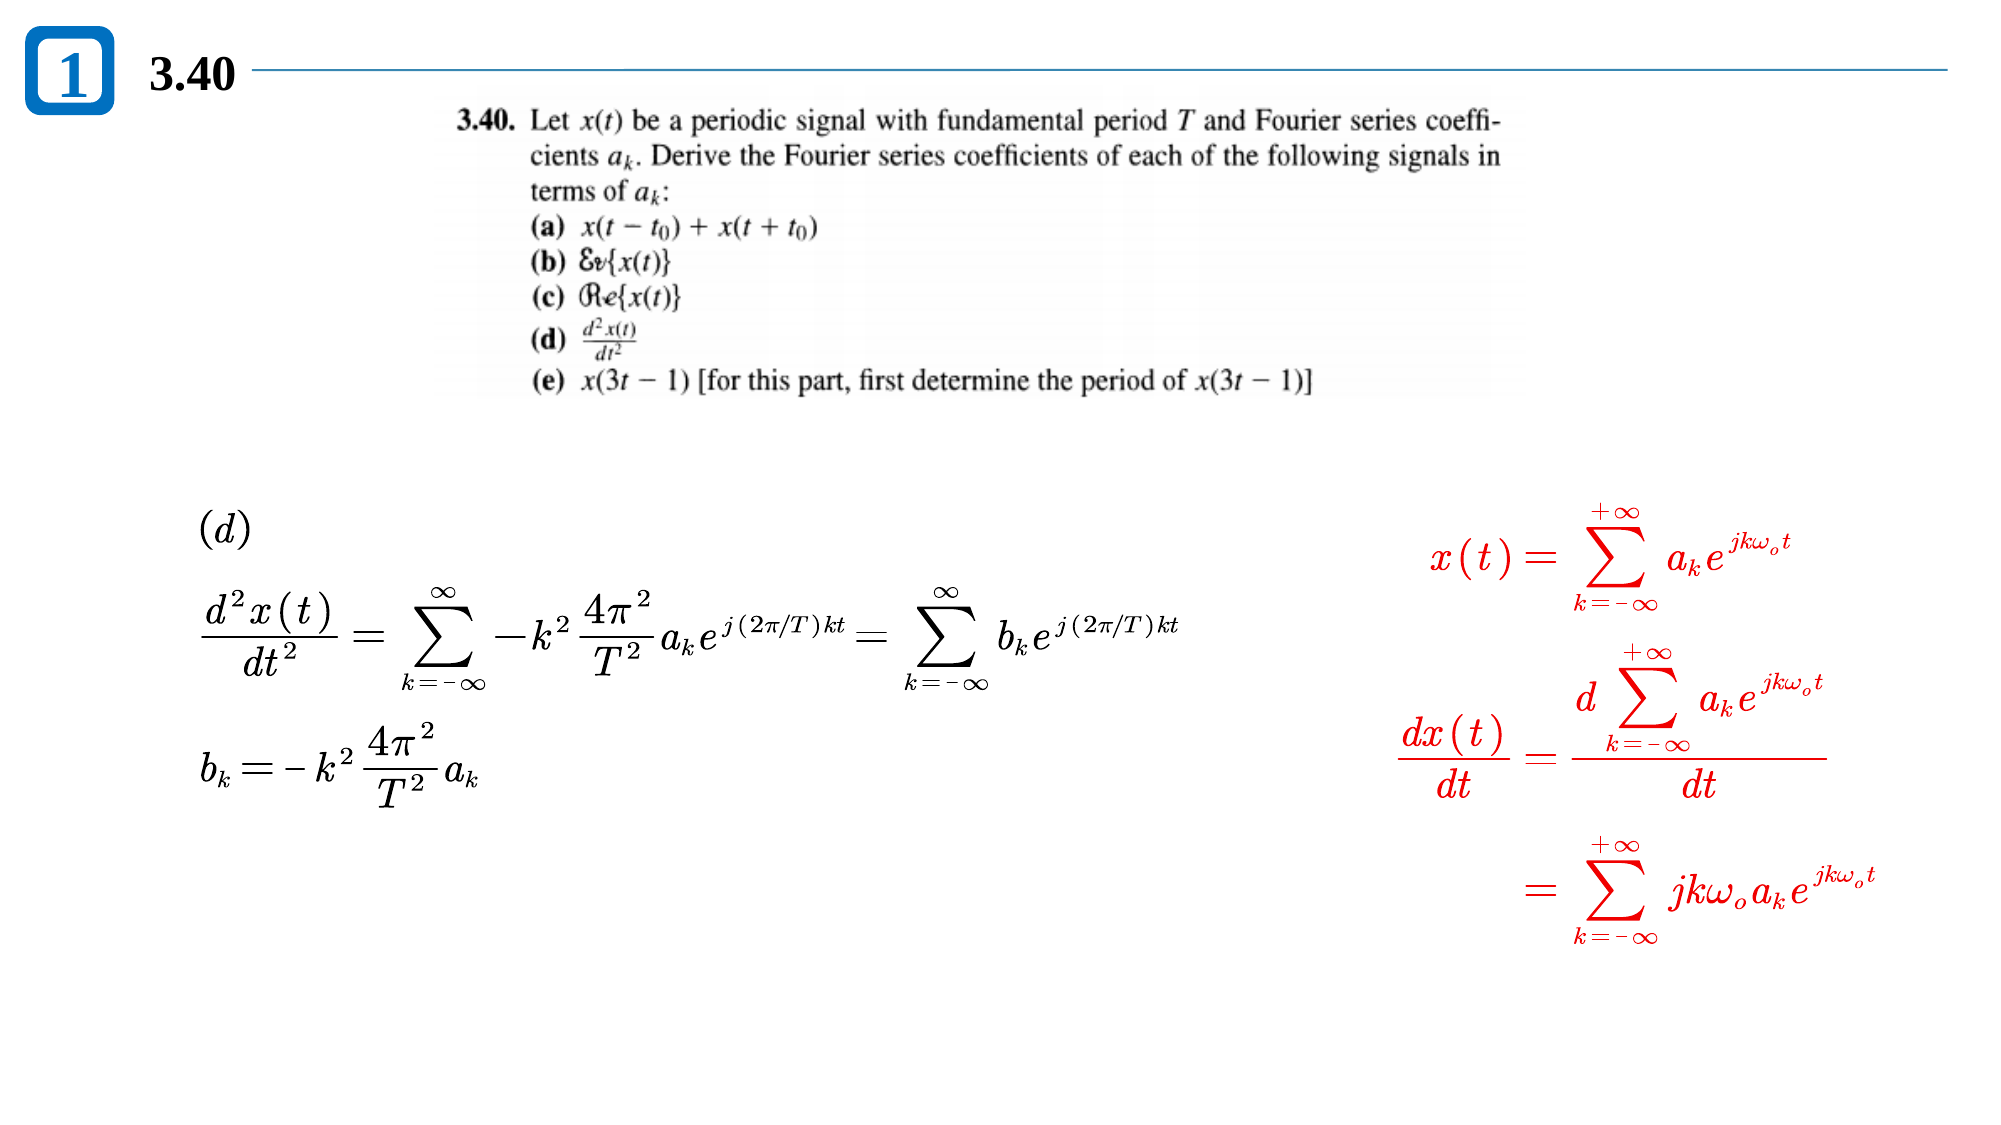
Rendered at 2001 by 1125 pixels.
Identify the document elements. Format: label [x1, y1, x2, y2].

text_box [1389, 493, 1883, 959]
picture [434, 85, 1526, 399]
text_box [26, 27, 253, 115]
text_box [193, 499, 1186, 829]
